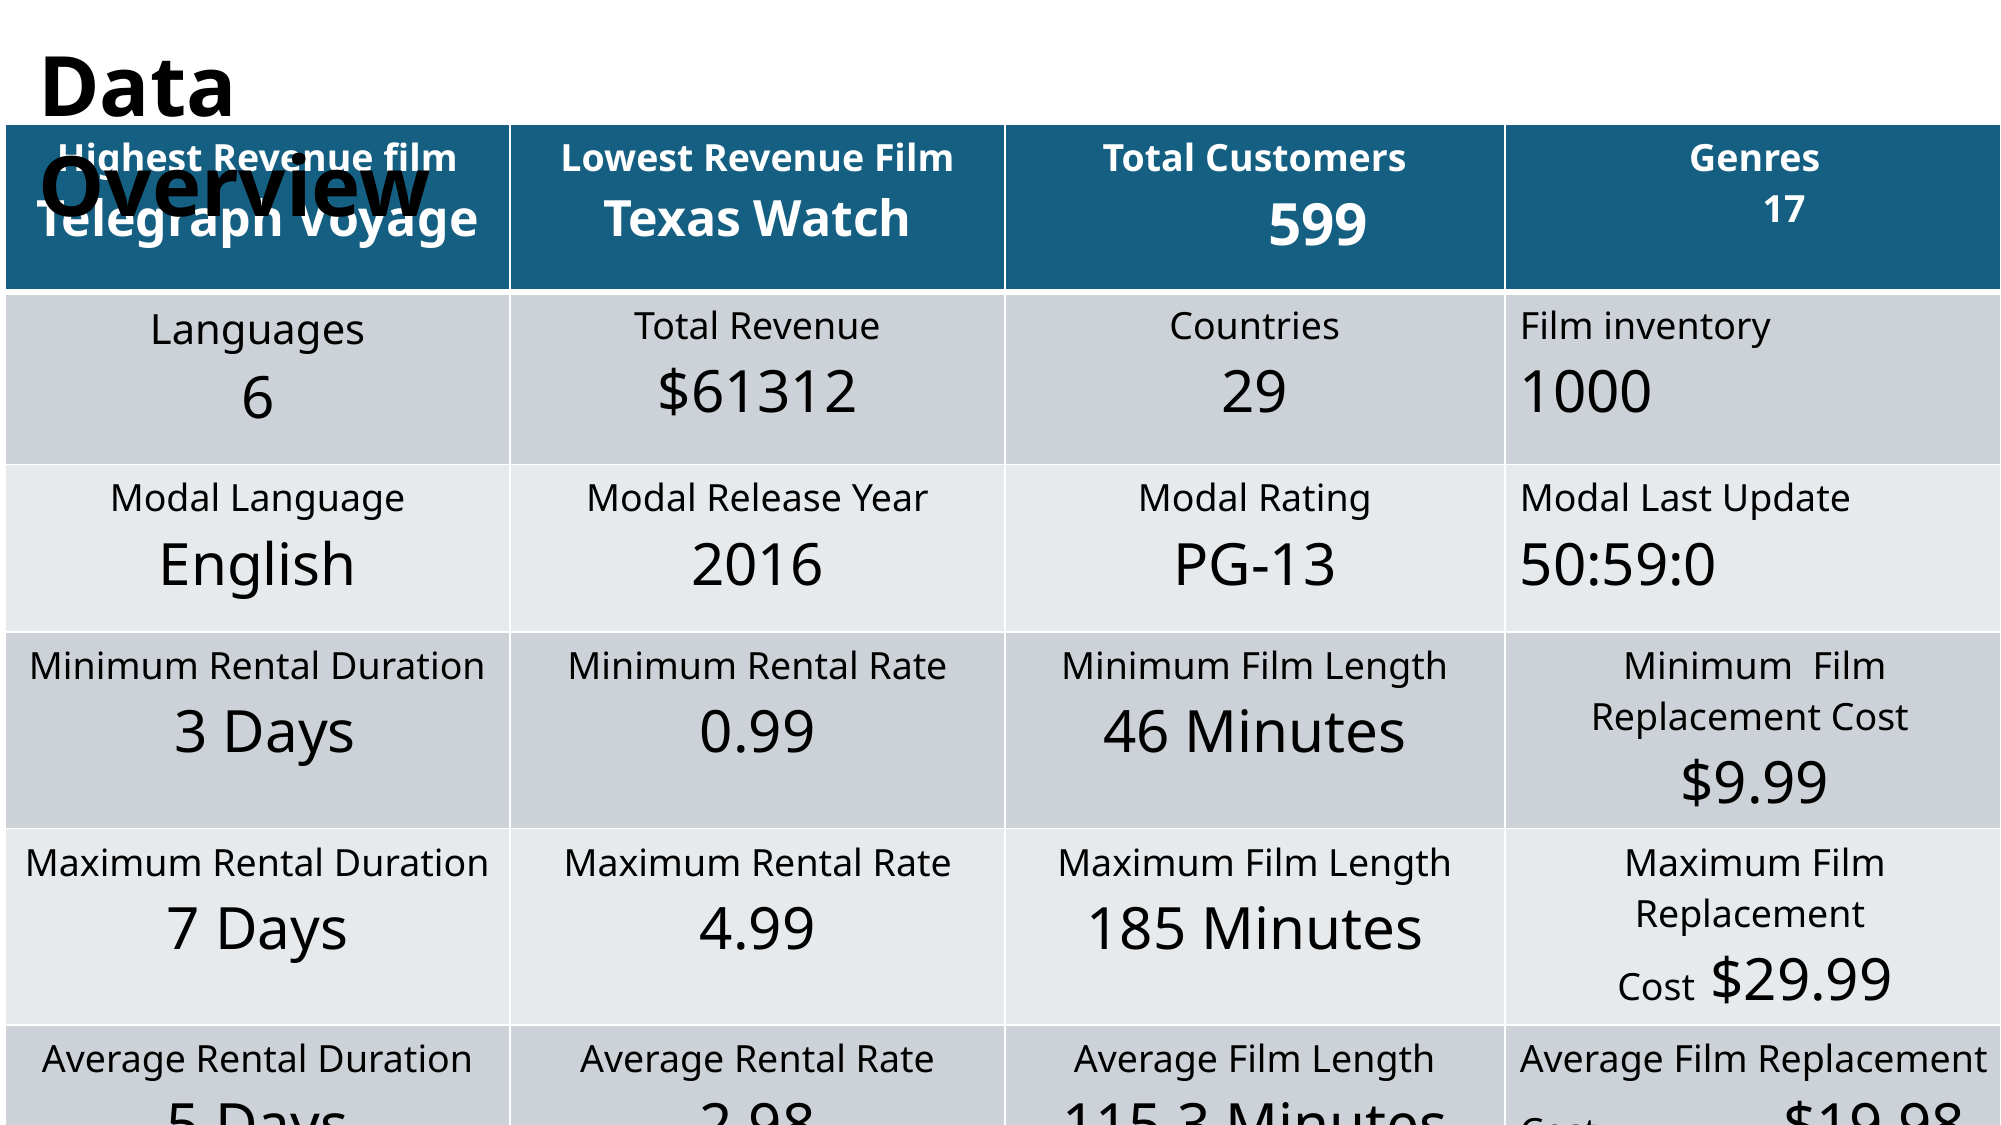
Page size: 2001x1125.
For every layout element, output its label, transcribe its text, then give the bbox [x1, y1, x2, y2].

table_header Total Customers 599 [1006, 125, 1504, 289]
table_cell Average Film Replacement Cost $19.98 [1506, 1026, 2000, 1125]
table_cell Modal Release Year 2016 [511, 465, 1004, 631]
table_cell Minimum Film Length 46 Minutes [1006, 633, 1504, 828]
table_cell Average Film Length 115.3 Minutes [1006, 1026, 1504, 1125]
table_cell Film inventory 1000 [1506, 295, 2000, 464]
table_header Highest Revenue film Telegraph Voyage [6, 125, 509, 289]
text_box Data Overview [23, 25, 637, 241]
table_cell Average Rental Duration 5 Days [6, 1026, 509, 1125]
table_cell Total Revenue $61312 [511, 295, 1004, 464]
table_cell Modal Last Update 50:59:0 [1506, 465, 2000, 631]
table_cell Maximum Rental Duration 7 Days [6, 829, 509, 1024]
table_cell Modal Rating PG-13 [1006, 465, 1504, 631]
table_cell Minimum Film Replacement Cost $9.99 [1506, 633, 2000, 828]
table_header Genres 17 [1506, 125, 2000, 289]
table_cell Maximum Rental Rate 4.99 [511, 829, 1004, 1024]
table_cell Maximum Film Replacement Cost $29.99 [1506, 829, 2000, 1024]
table_header Lowest Revenue Film Texas Watch [511, 125, 1004, 289]
table_cell Languages 6 [6, 295, 509, 464]
table_cell Maximum Film Length 185 Minutes [1006, 829, 1504, 1024]
table_cell Modal Language English [6, 465, 509, 631]
table_cell Minimum Rental Duration 3 Days [6, 633, 509, 828]
table_cell Countries 29 [1006, 295, 1504, 464]
table_cell Average Rental Rate 2.98 [511, 1026, 1004, 1125]
table_cell Minimum Rental Rate 0.99 [511, 633, 1004, 828]
